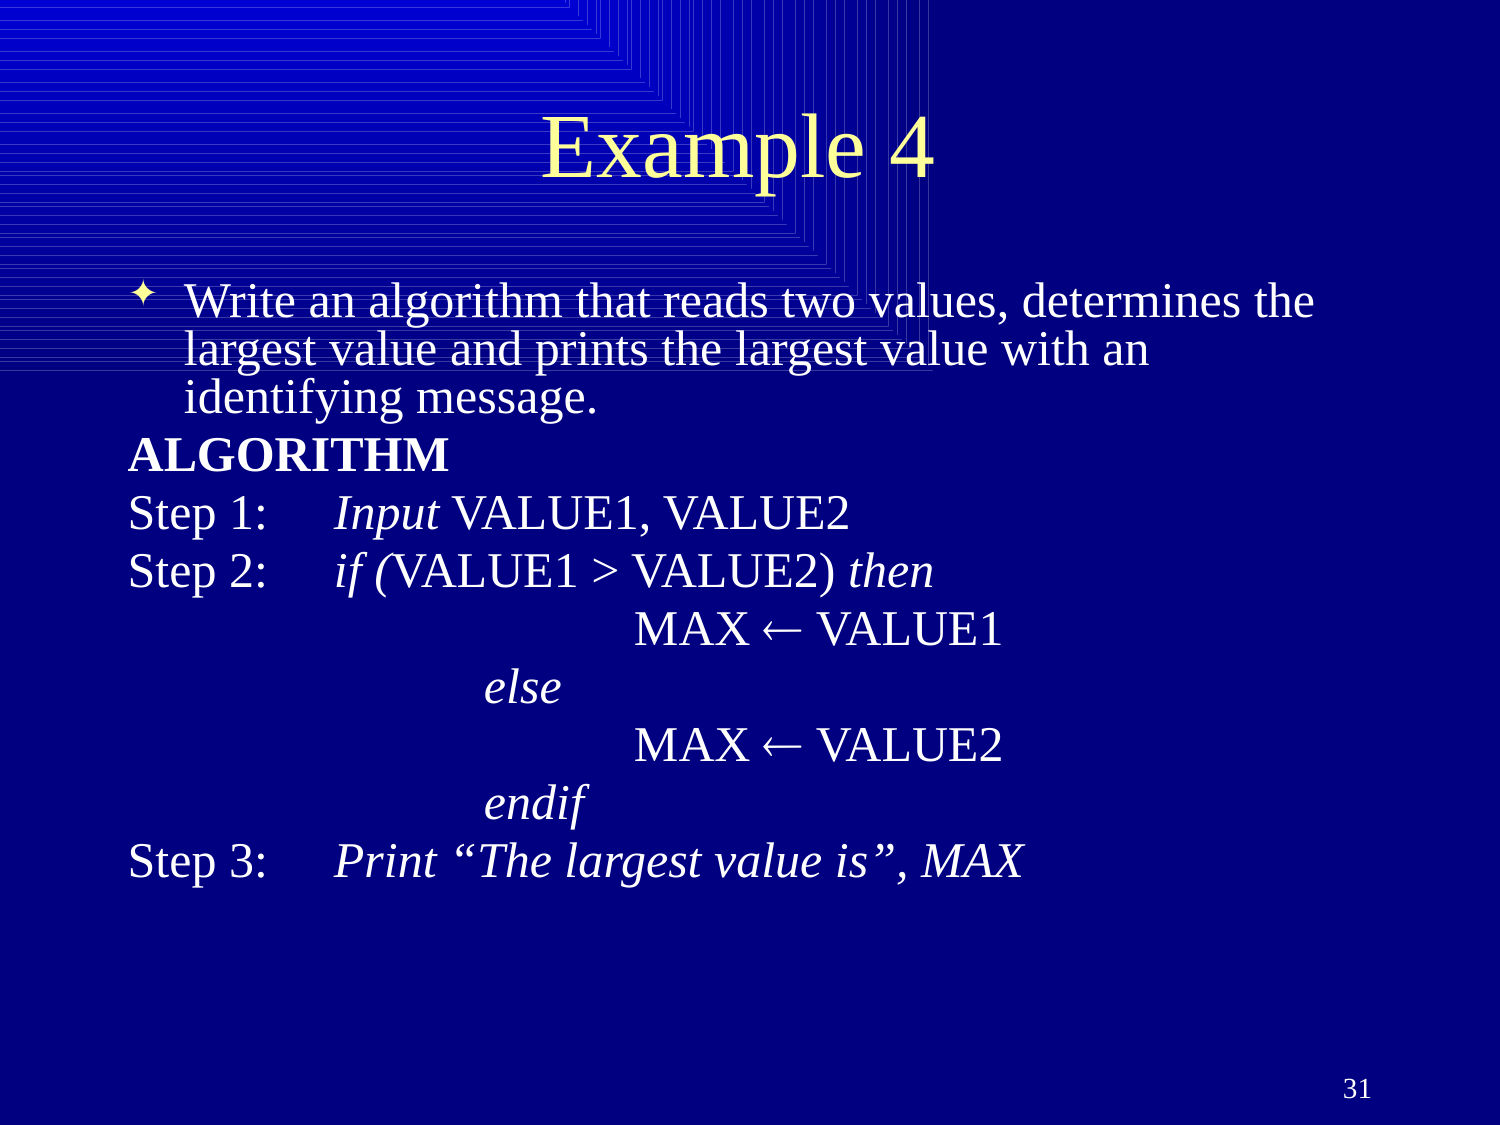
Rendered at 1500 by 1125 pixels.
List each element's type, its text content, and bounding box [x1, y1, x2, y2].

list Write an algorithm that reads two values, determines the largest value and prints the largest value with an identifying message. ALGORITHM Step 1: Input VALUE1, VALUE2 Step 2: if (VALUE1 > VALUE2) then MAX  VALUE1 else MAX  VALUE2 endif Step 3: Print “The largest value is”, MAX [112, 271, 1388, 947]
slide_number 31 [1074, 1049, 1388, 1125]
title Example 4 [112, 46, 1388, 235]
